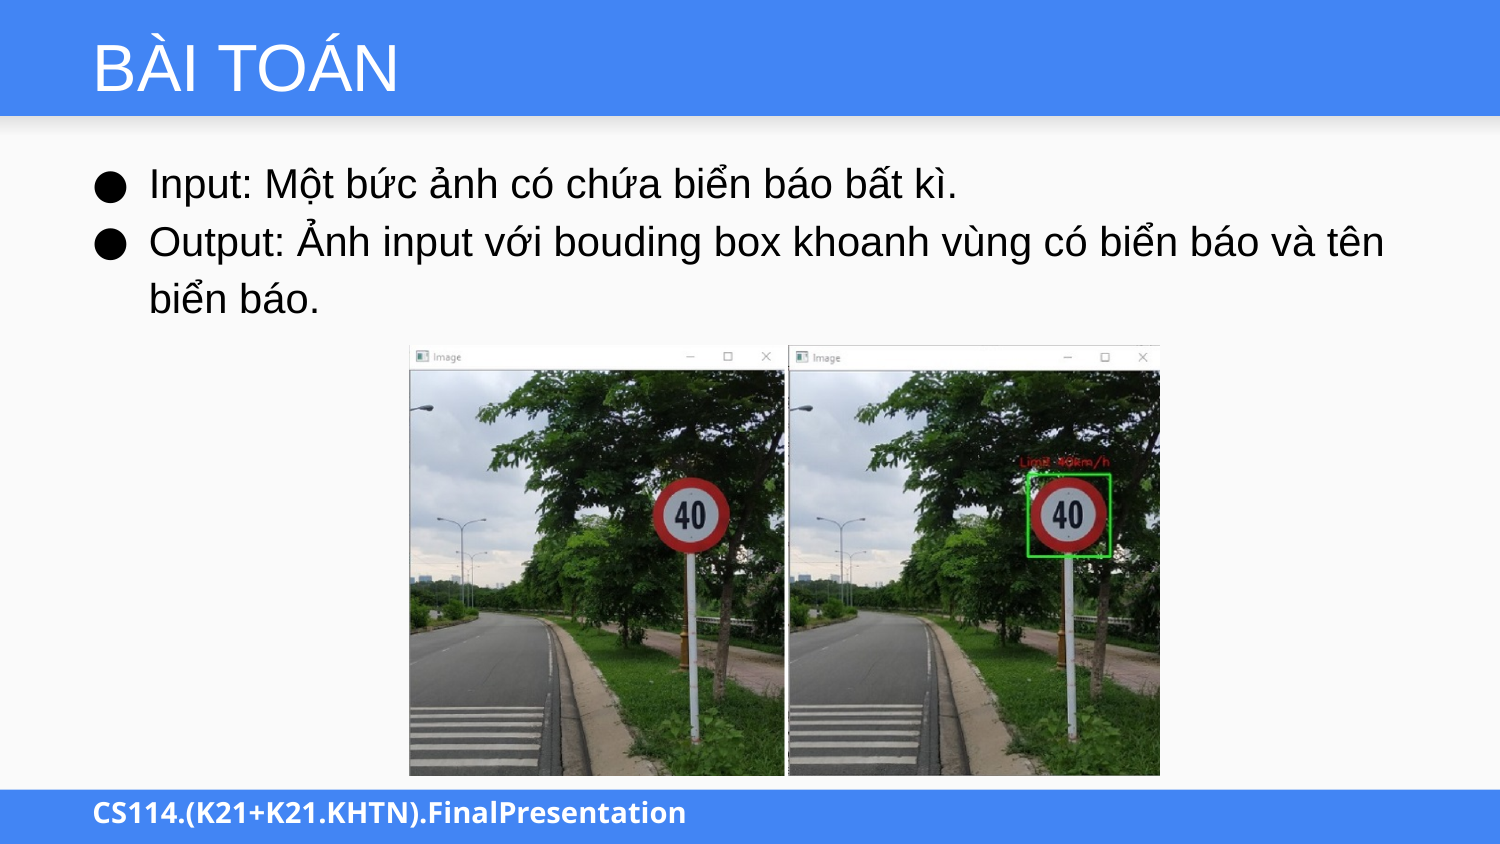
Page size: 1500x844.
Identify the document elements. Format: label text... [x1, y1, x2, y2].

picture [409, 344, 1160, 776]
title BÀI TOÁN [77, 9, 1427, 120]
list Input: Một bức ảnh có chứa biển báo bất kì. Output: Ảnh input với bouding box khoanh vùng có biển báo và tên biển báo. [77, 134, 1427, 776]
